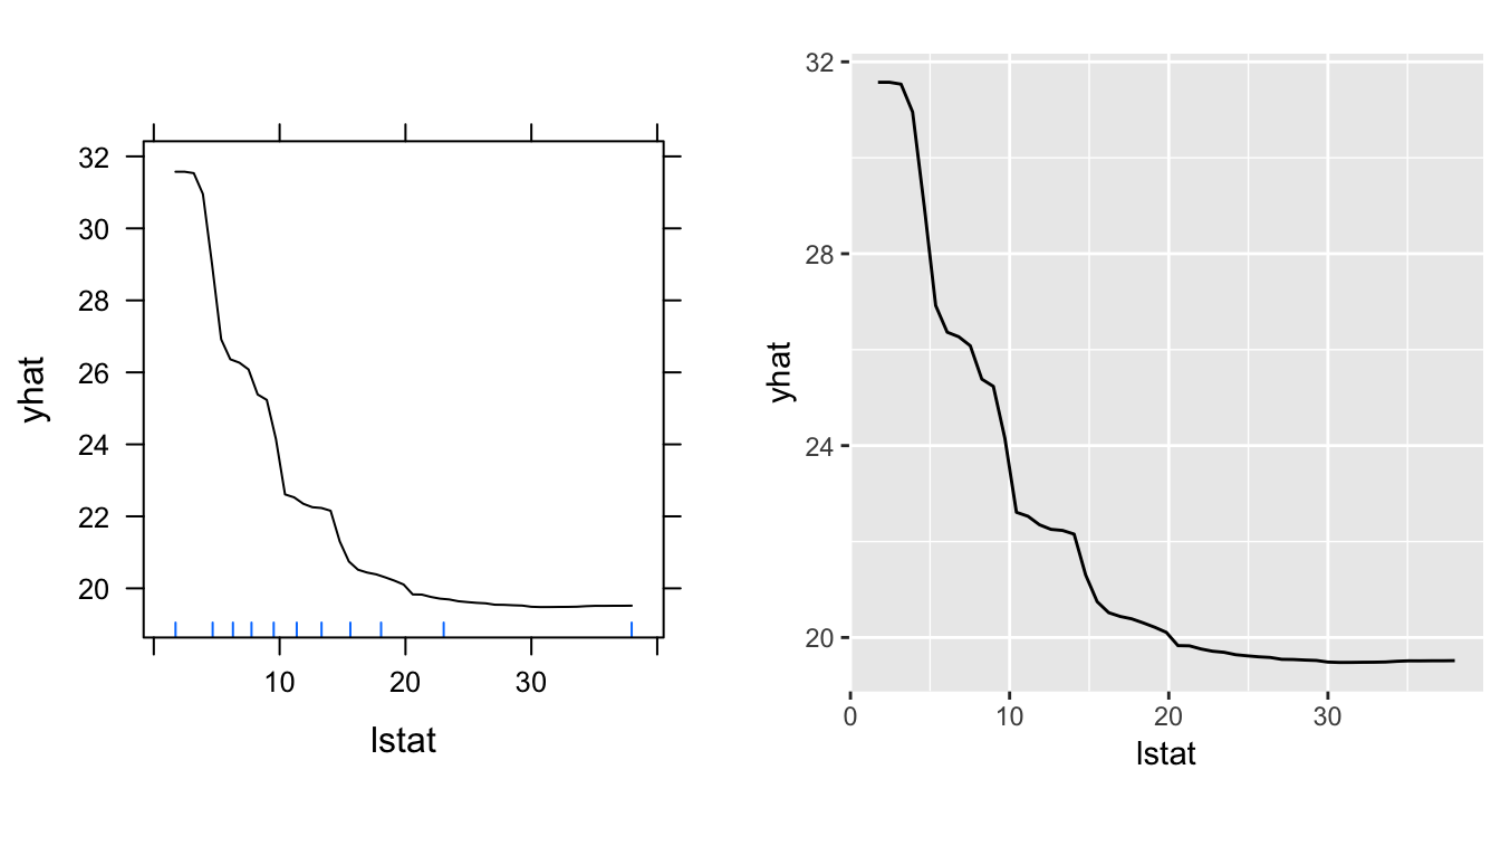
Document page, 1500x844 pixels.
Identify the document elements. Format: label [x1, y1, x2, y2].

picture [0, 37, 1500, 788]
